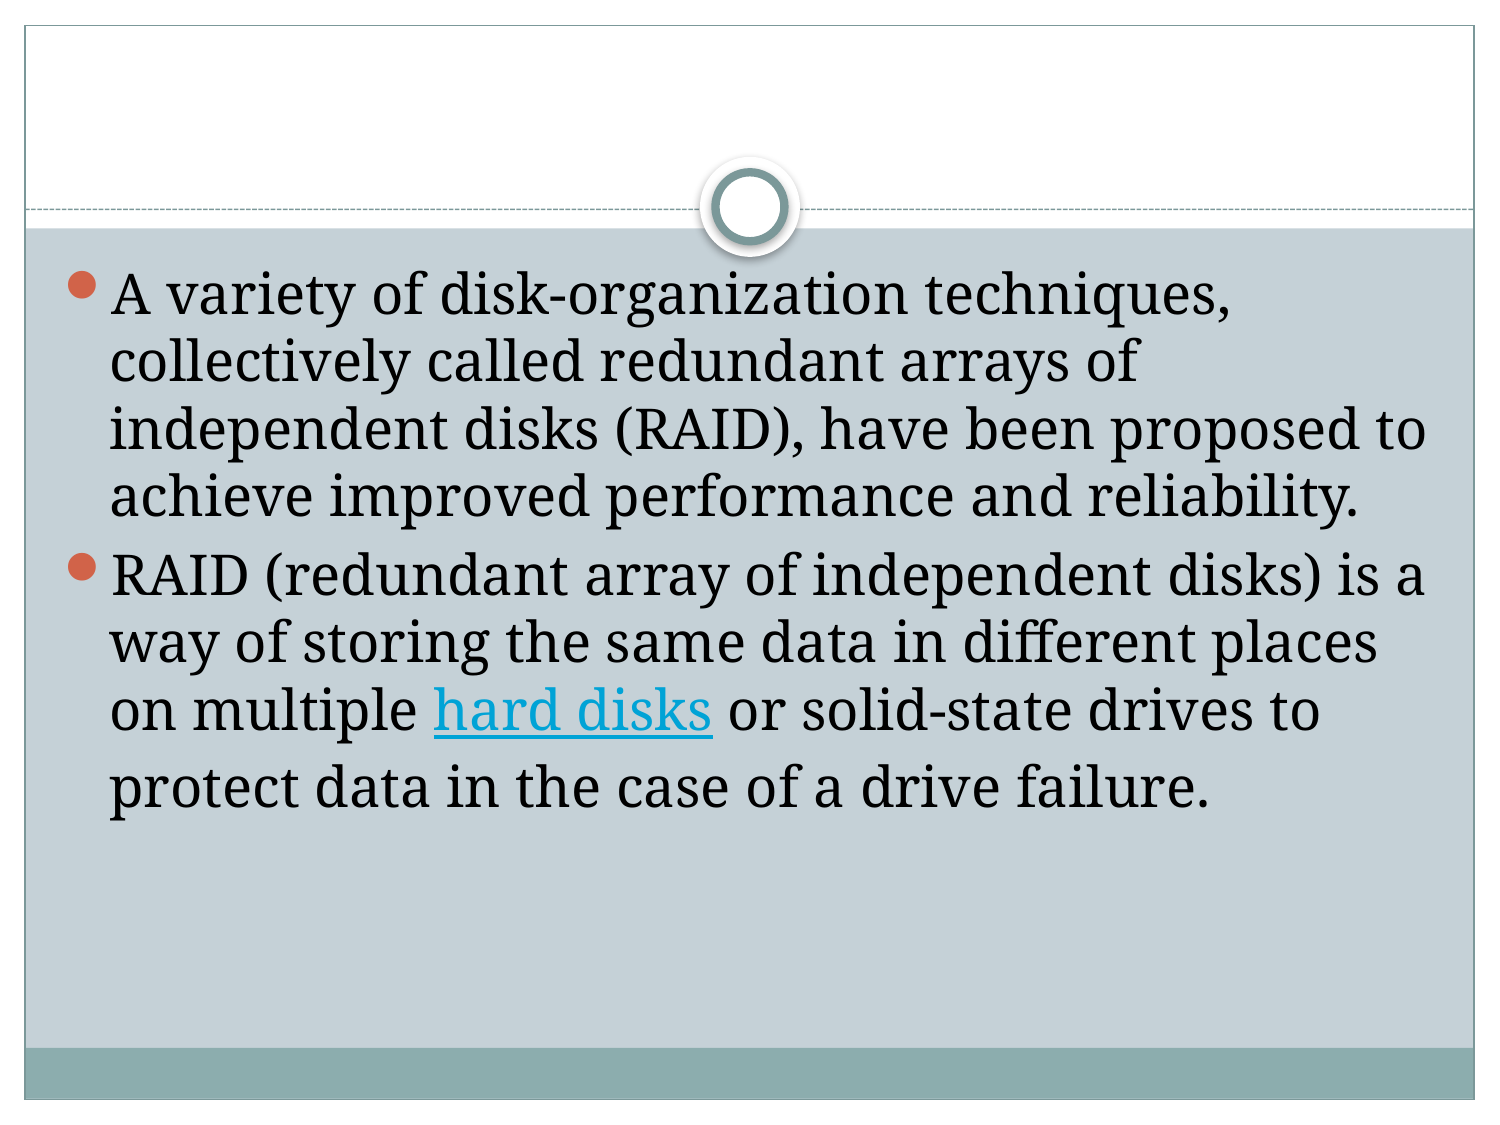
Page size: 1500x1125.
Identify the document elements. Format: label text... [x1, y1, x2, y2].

list A variety of disk-organization techniques, collectively called redundant arrays of independent disks (RAID), have been proposed to achieve improved performance and reliability. RAID (redundant array of independent disks) is a way of storing the same data in different places on multiple hard disks or solid-state drives to protect data in the case of a drive failure. [49, 250, 1445, 1001]
